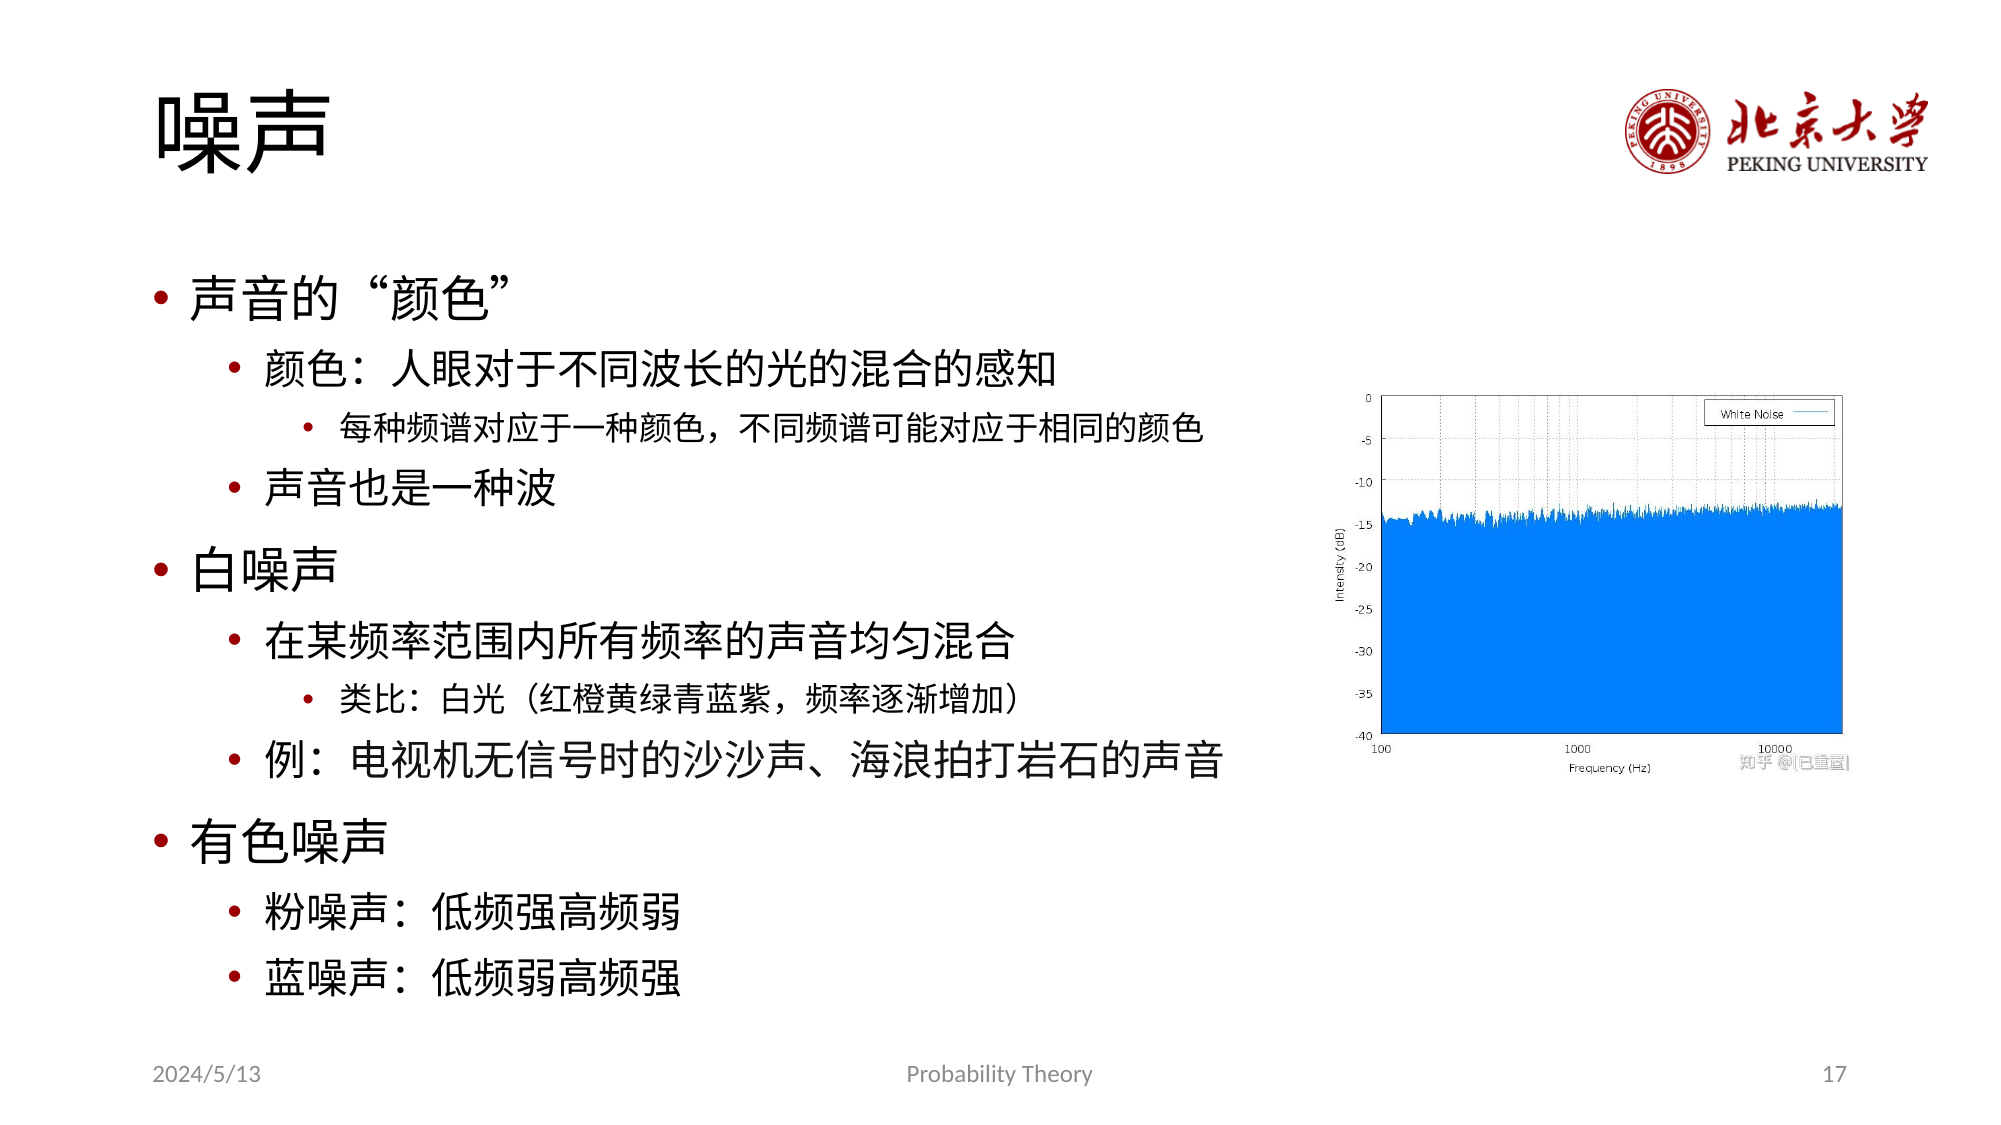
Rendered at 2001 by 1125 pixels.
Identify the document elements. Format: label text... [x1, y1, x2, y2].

picture [1863, 89, 1928, 174]
slide_number 17 [1412, 1042, 1863, 1103]
footer Probability Theory [662, 1042, 1338, 1103]
picture [1325, 381, 1863, 785]
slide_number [137, 1042, 588, 1103]
list 声音的“颜色” 颜色：人眼对于不同波长的光的混合的感知 每种频谱对应于一种颜色，不同频谱可能对应于相同的颜色 声音也是一种波 白噪声 在某频率范围内所有频率的声音均匀混合 类比：白光（红橙黄绿青蓝紫，频率逐渐增加） 例：电视机无信号时的沙沙声、海浪拍打岩石的声音 有色噪声 粉噪声：低频强高频弱 蓝噪声：低频弱高频强 [137, 253, 1863, 1014]
title 噪声 [137, 27, 1863, 246]
